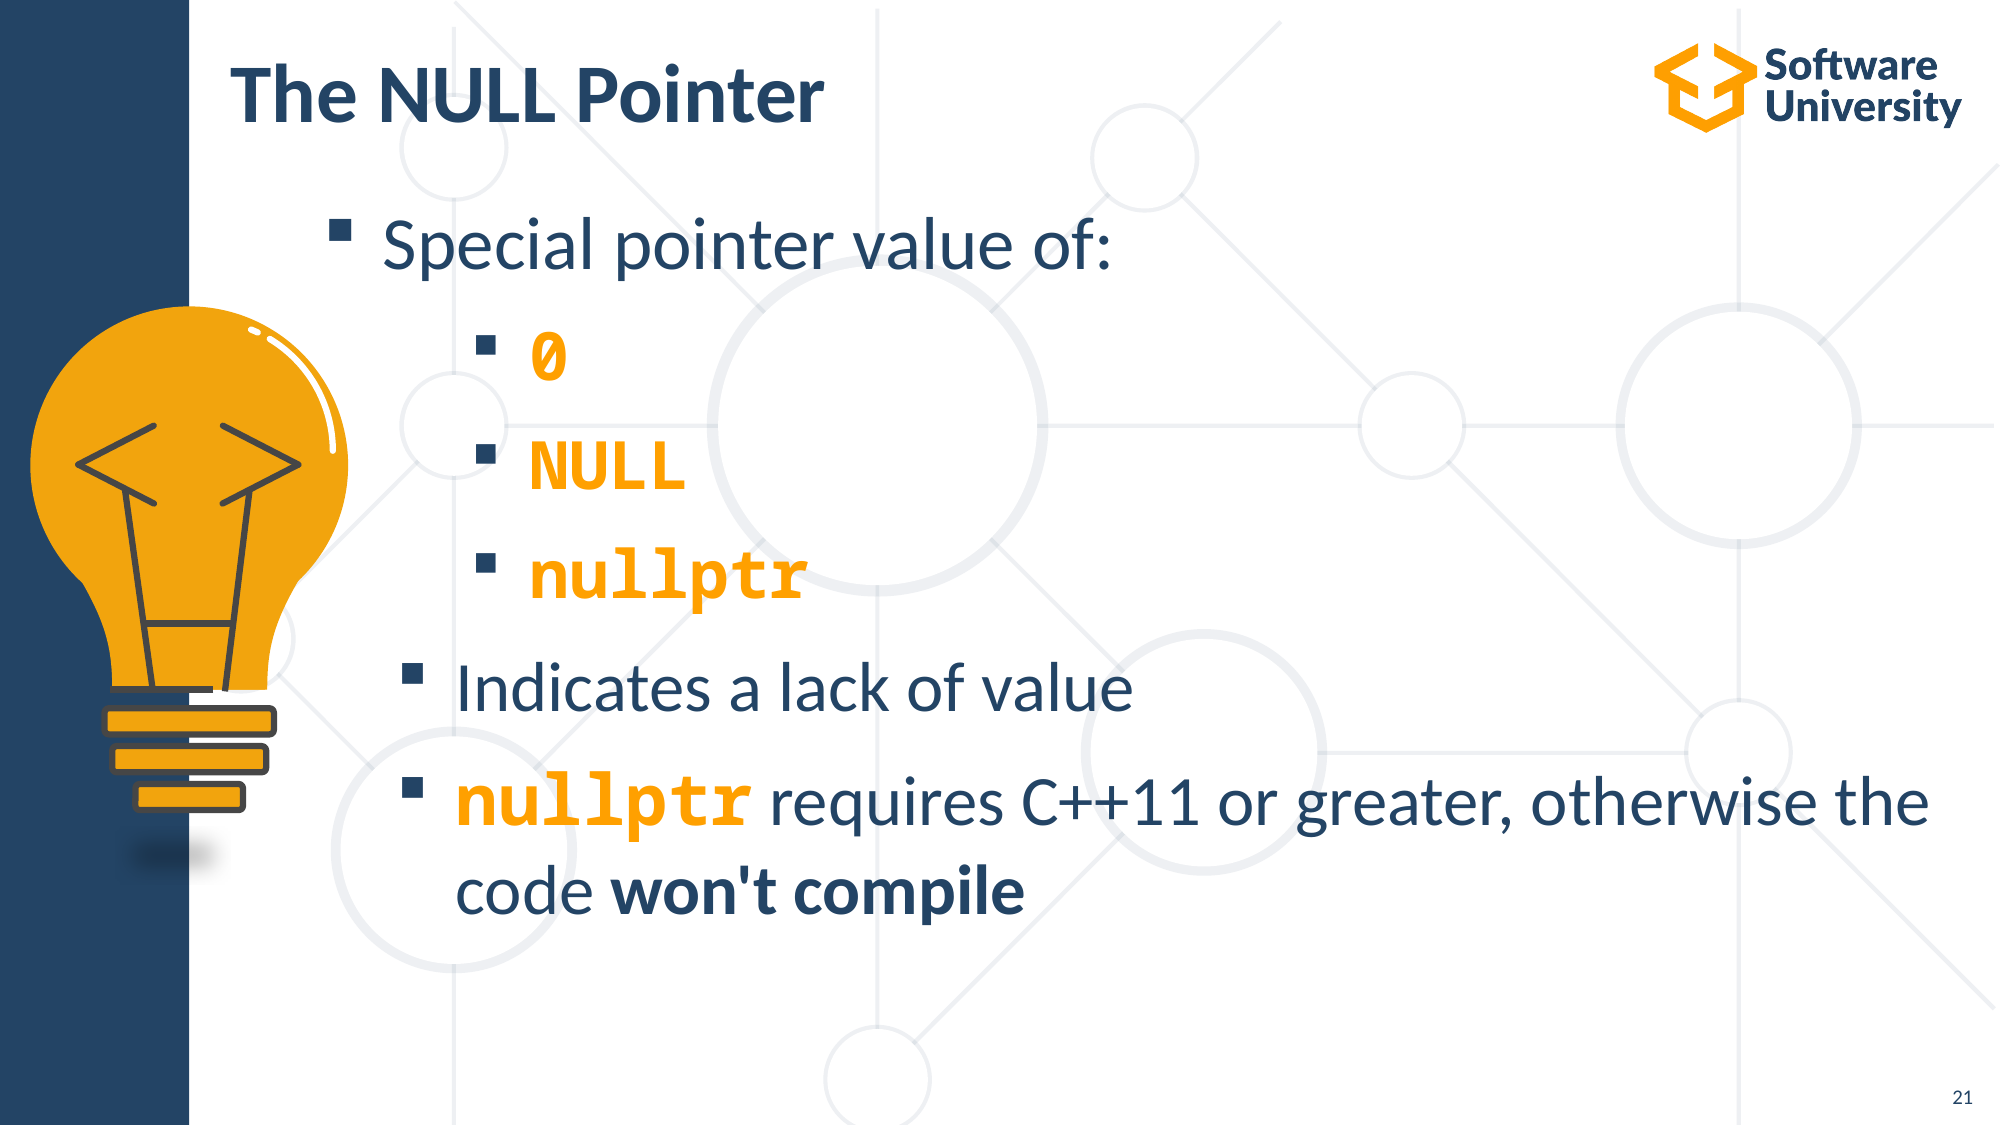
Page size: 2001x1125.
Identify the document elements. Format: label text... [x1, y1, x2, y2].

list Special pointer value of: 0 NULL nullptr Indicates a lack of value nullptr requires C++11 or greater, otherwise the code won't compile [306, 183, 1968, 1094]
picture [1641, 31, 1973, 145]
title The NULL Pointer [212, 16, 1628, 162]
slide_number 21 [1927, 1067, 1989, 1117]
